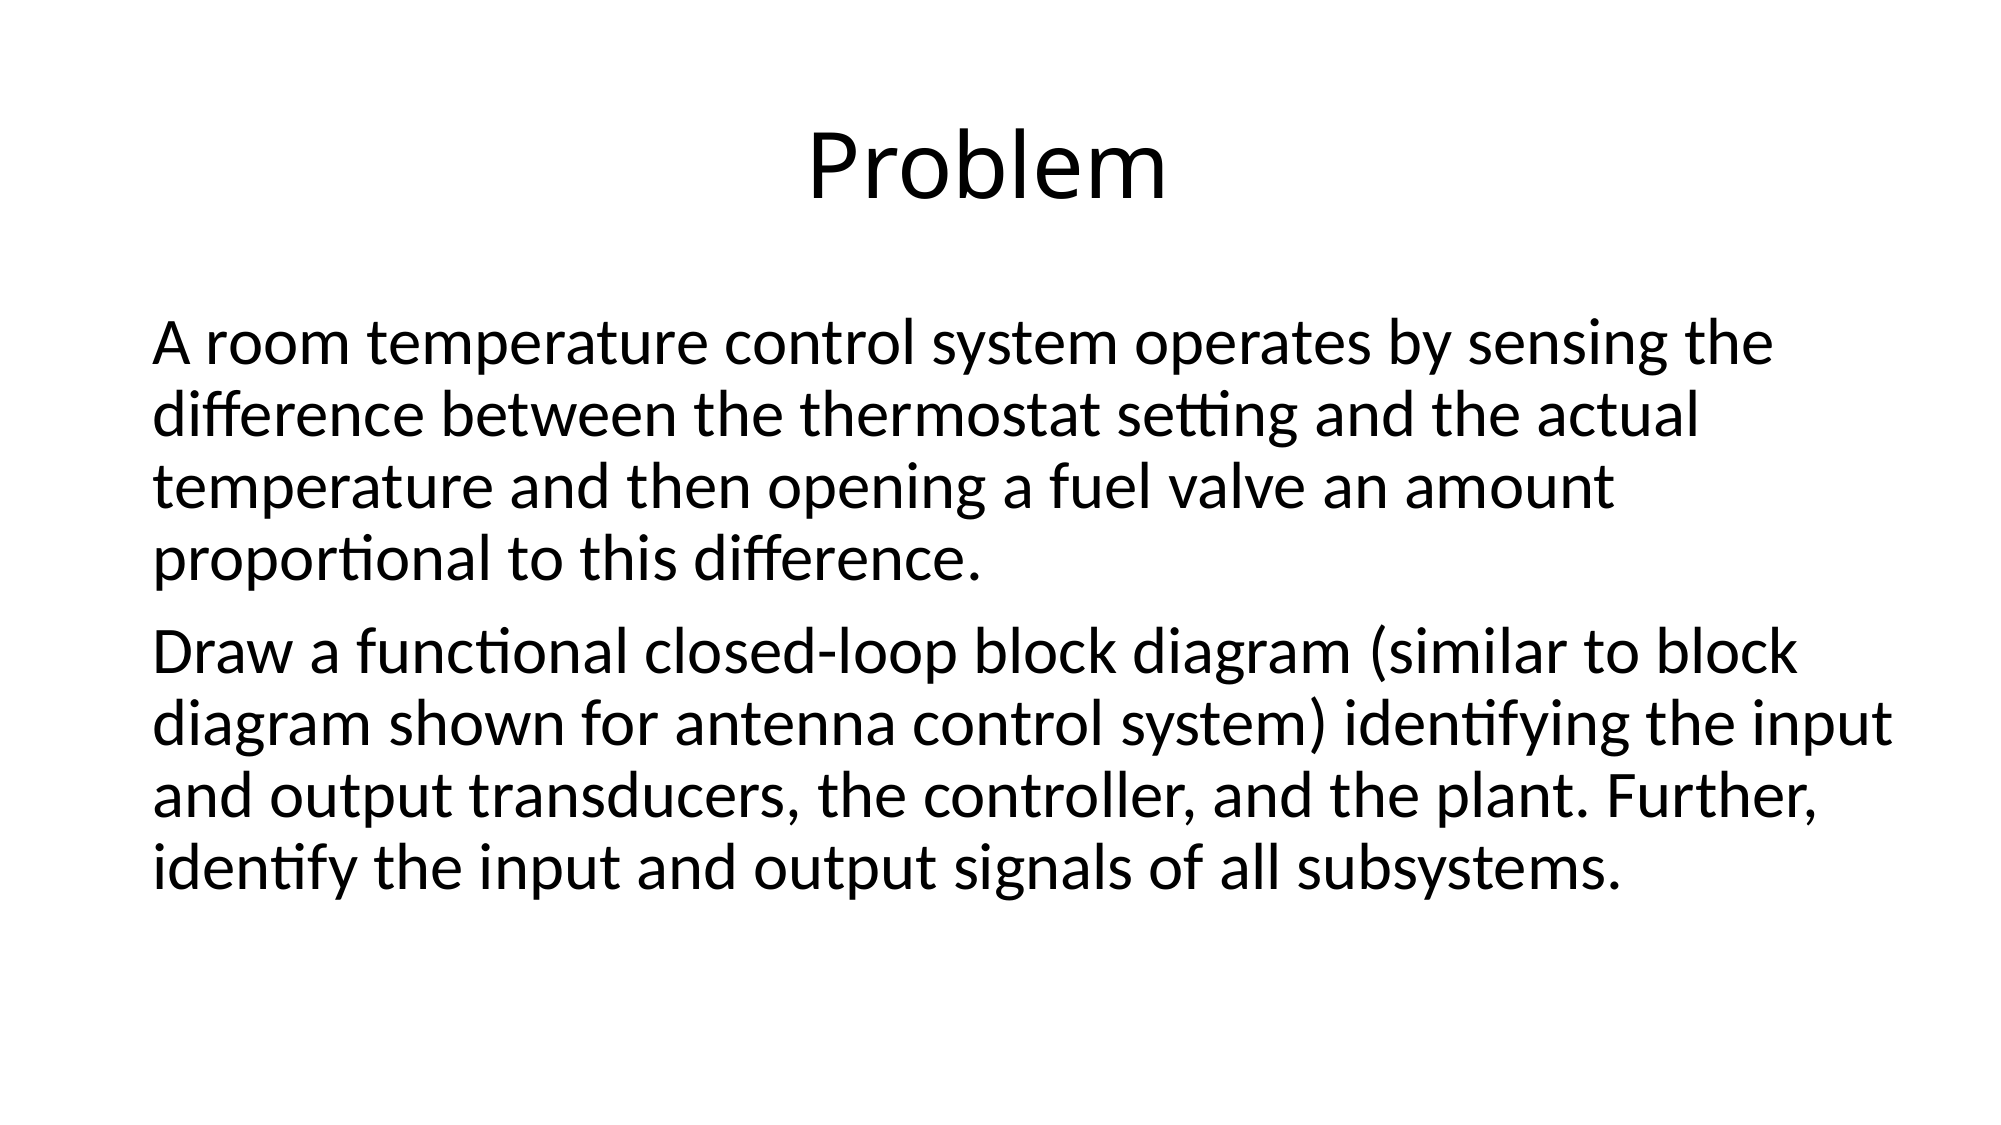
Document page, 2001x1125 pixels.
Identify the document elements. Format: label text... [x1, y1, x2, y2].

title Problem [137, 59, 1863, 278]
list A room temperature control system operates by sensing the difference between the thermostat setting and the actual temperature and then opening a fuel valve an amount proportional to this difference. Draw a functional closed-loop block diagram (similar to block diagram shown for antenna control system) identifying the input and output transducers, the controller, and the plant. Further, identify the input and output signals of all subsystems. [137, 299, 1916, 1100]
